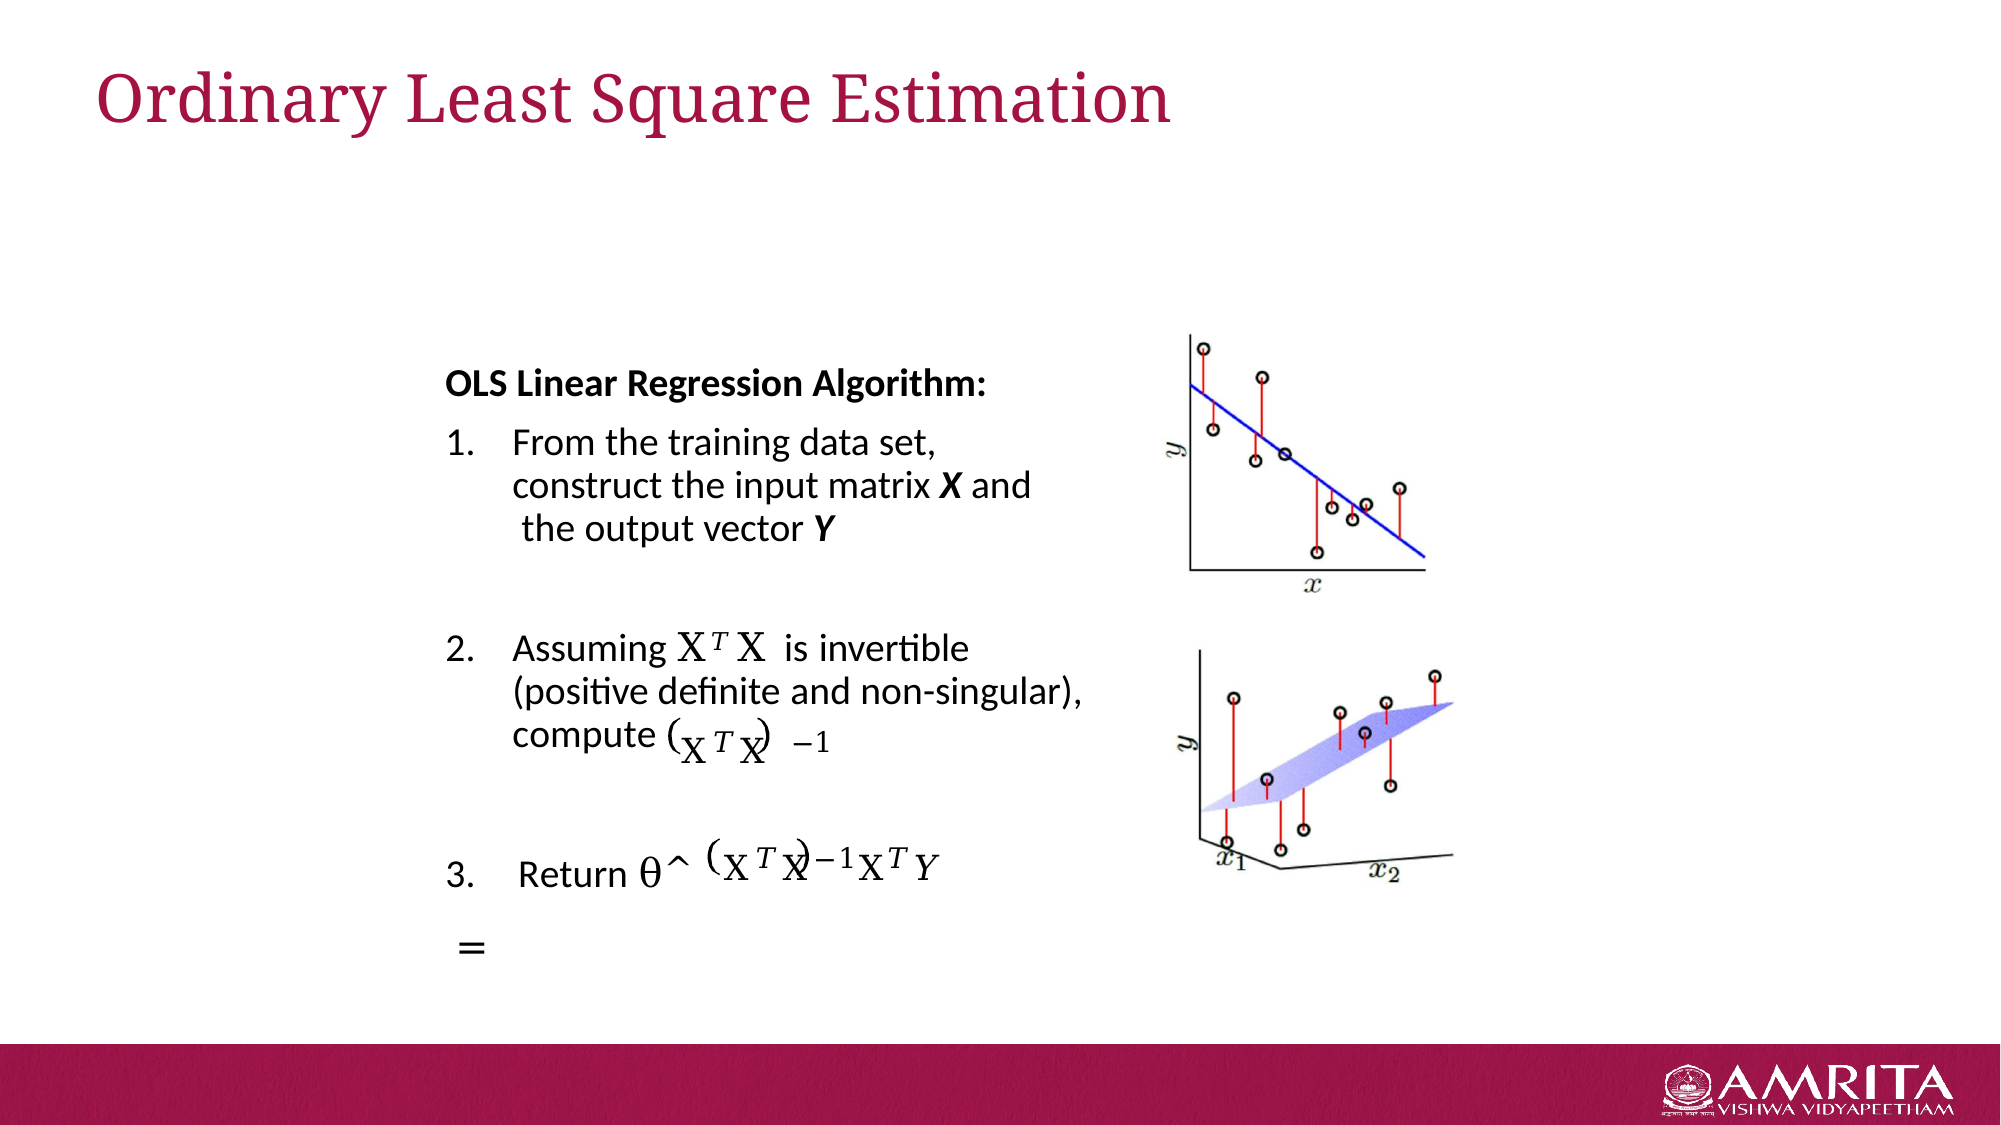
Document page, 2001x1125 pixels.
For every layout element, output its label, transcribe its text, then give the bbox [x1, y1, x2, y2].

text_box compute [510, 705, 658, 756]
text_box 3. Return θ^ = [439, 826, 701, 972]
text_box 2. Assuming X𝑇X is invertible (positive definite and non-singular), [439, 620, 1094, 713]
text_box X𝑇X−1X𝑇𝑌 [718, 807, 980, 888]
text_box OLS Linear Regression Algorithm: 1. From the training data set, construct the input matrix X and the output vector Y [443, 343, 1036, 550]
picture [0, 1044, 2001, 1125]
picture [1162, 329, 1426, 593]
title Ordinary Least Square Estimation [93, 0, 1933, 191]
picture [1172, 645, 1455, 884]
text_box [707, 839, 718, 875]
text_box X𝑇X −1 [675, 691, 886, 771]
text_box [668, 720, 675, 752]
